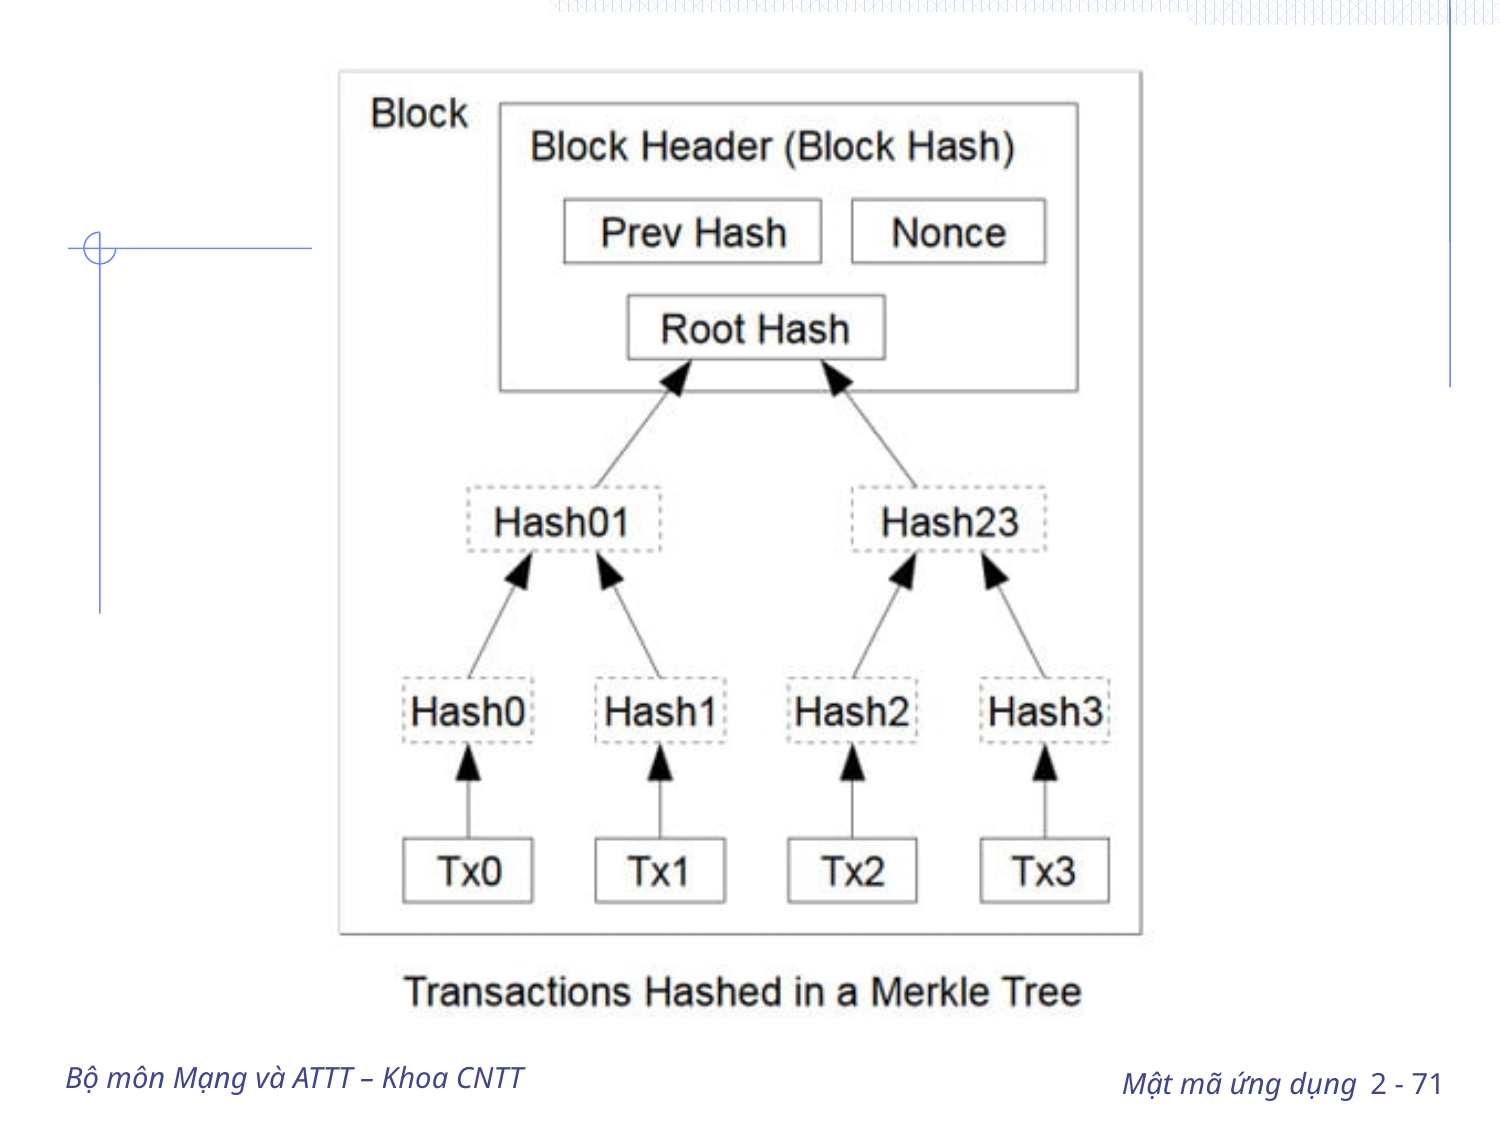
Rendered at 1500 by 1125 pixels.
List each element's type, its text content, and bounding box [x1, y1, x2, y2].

slide_number Bộ môn Mạng và ATTT – Khoa CNTT [50, 1027, 638, 1103]
picture [312, 12, 1188, 1063]
